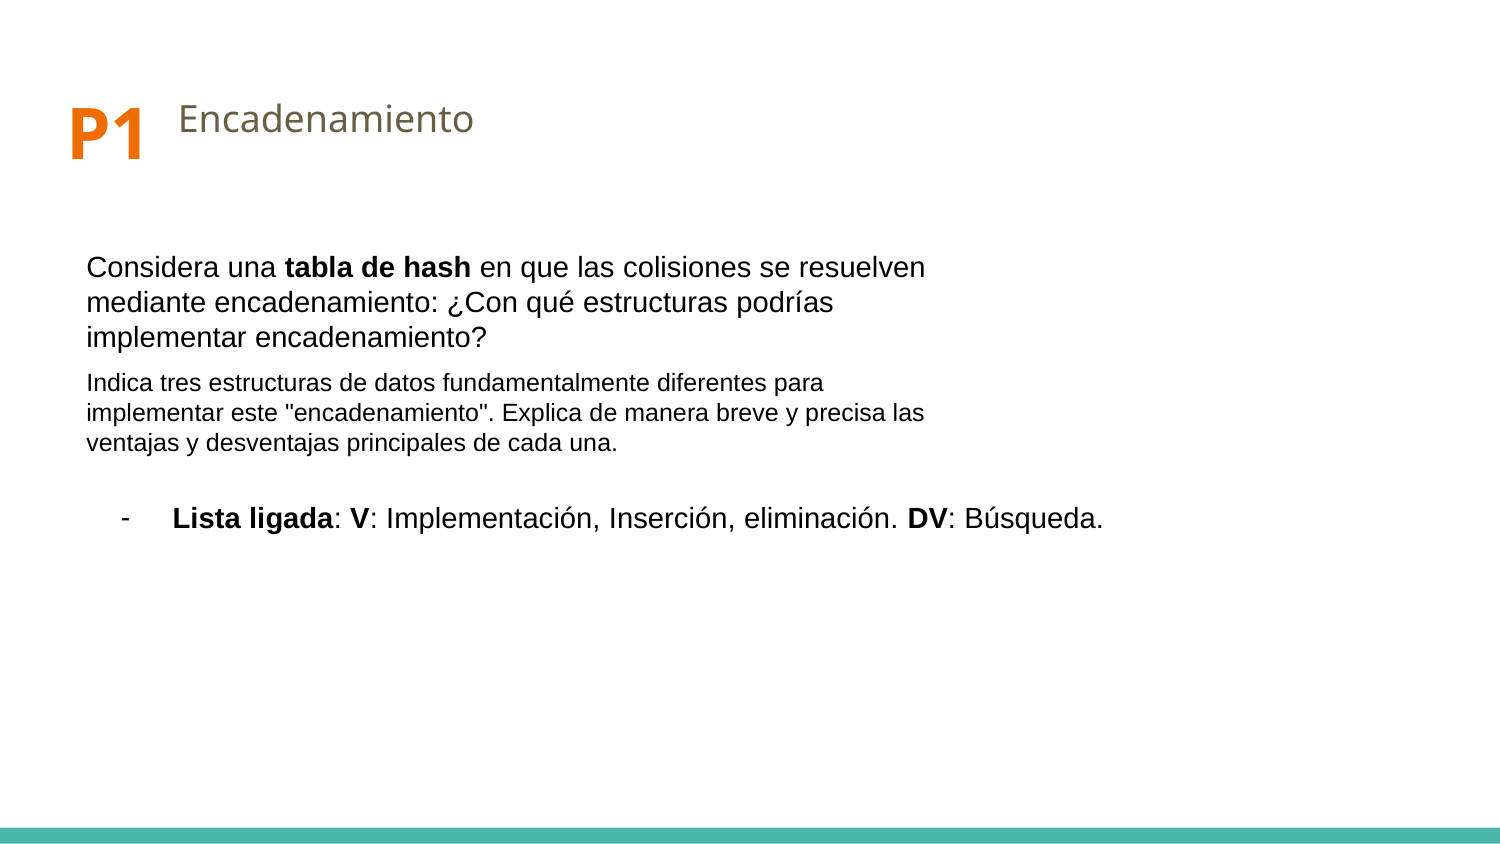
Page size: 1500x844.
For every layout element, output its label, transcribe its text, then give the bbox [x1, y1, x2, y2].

list Encadenamiento [162, 80, 1500, 189]
list Considera una tabla de hash en que las colisiones se resuelven mediante encadenamiento: ¿Con qué estructuras podrías implementar encadenamiento? [71, 233, 958, 351]
title P1 [51, 72, 1449, 189]
list Lista ligada: V: Implementación, Inserción, eliminación. DV: Búsqueda. [82, 484, 1334, 674]
text_box Indica tres estructuras de datos fundamentalmente diferentes para implementar este "encadenamiento". Explica de manera breve y precisa las ventajas y desventajas principales de cada una. [71, 351, 980, 472]
